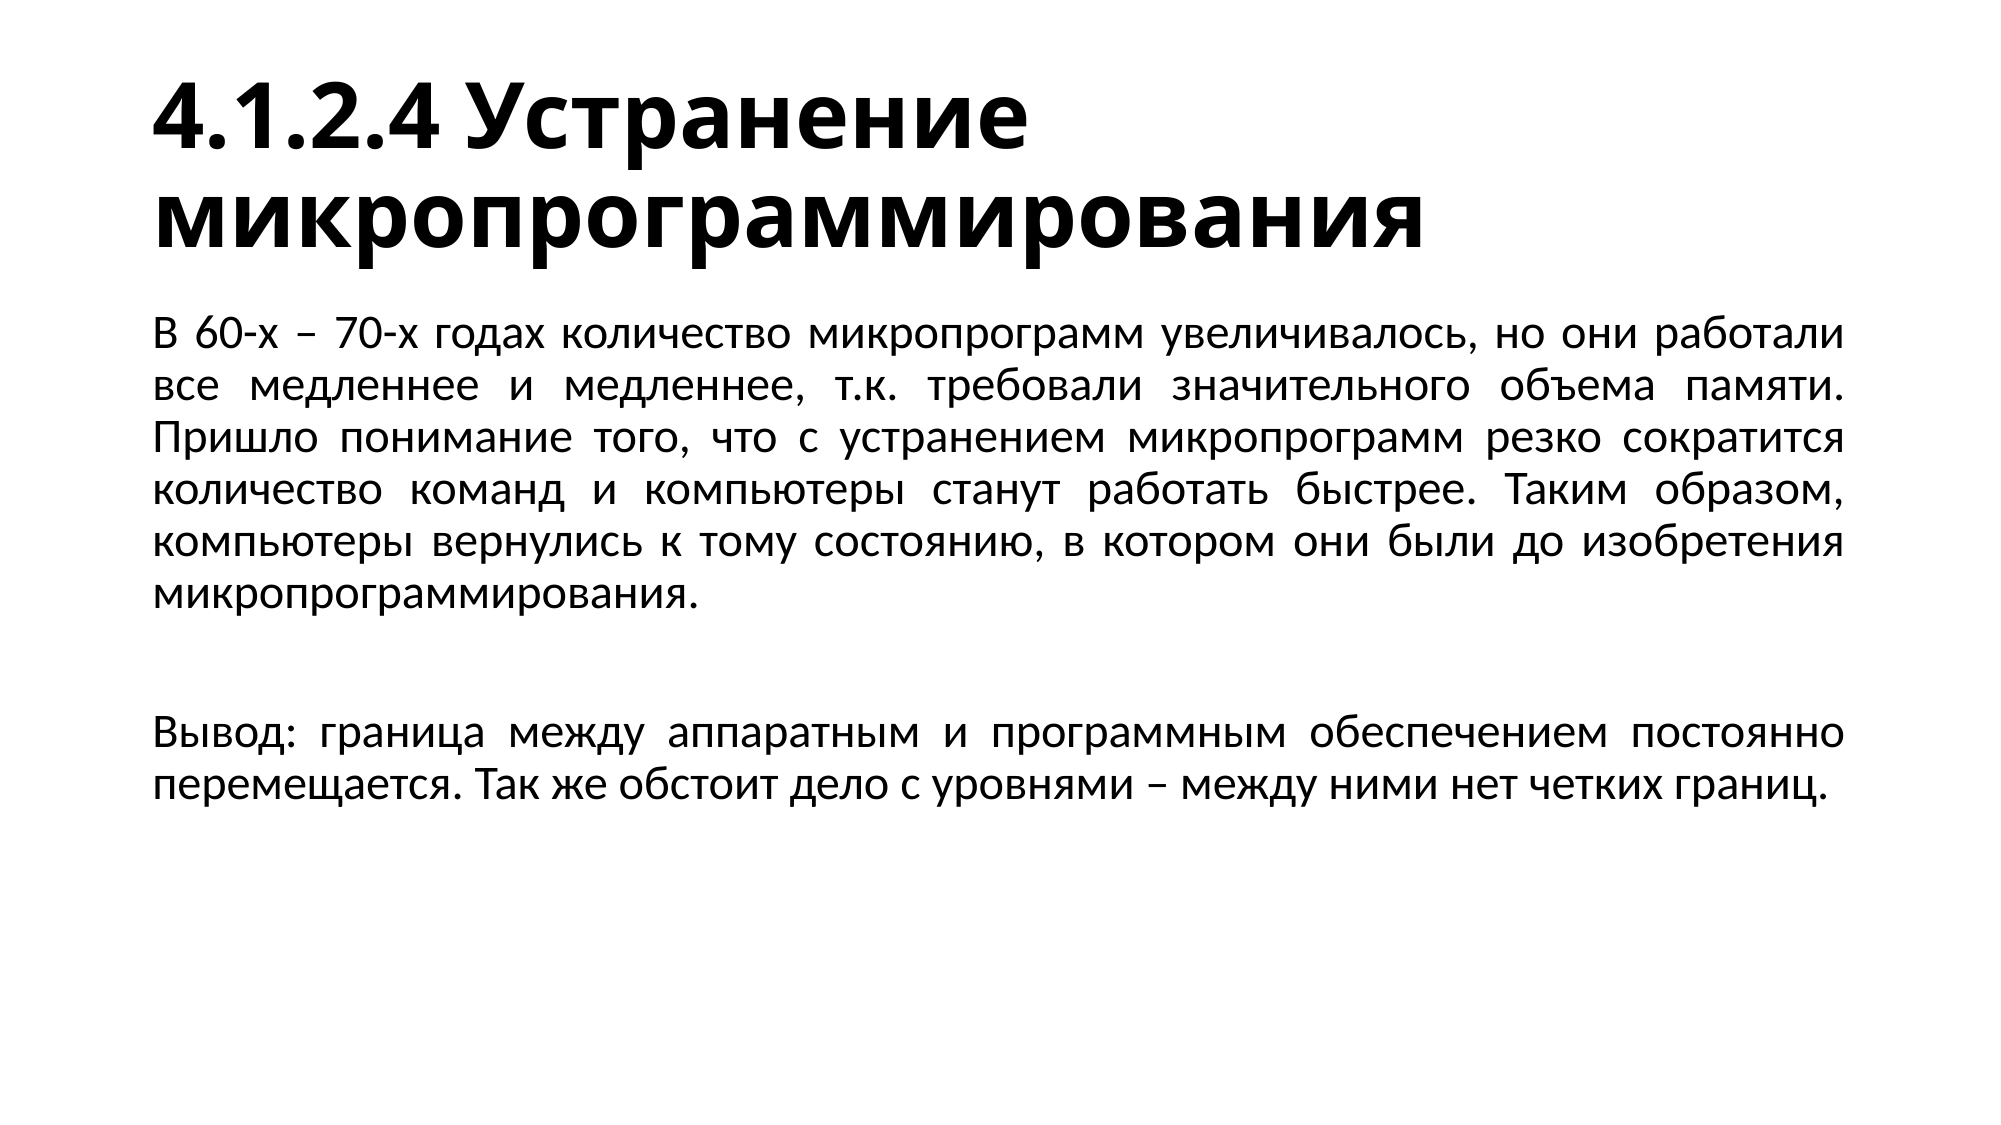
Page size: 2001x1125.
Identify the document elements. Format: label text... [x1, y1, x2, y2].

list В 60-х – 70-х годах количество микропрограмм увеличивалось, но они работали все медленнее и медленнее, т.к. требовали значительного объема памяти. Пришло понимание того, что с устранением микропрограмм резко сократится количество команд и компьютеры станут работать быстрее. Таким образом, компьютеры вернулись к тому состоянию, в котором они были до изобретения микропрограммирования. Вывод: граница между аппаратным и программным обеспечением постоянно перемещается. Так же обстоит дело с уровнями – между ними нет четких границ. [137, 299, 1863, 1014]
title 4.1.2.4 Устранение микропрограммирования [137, 59, 1863, 278]
